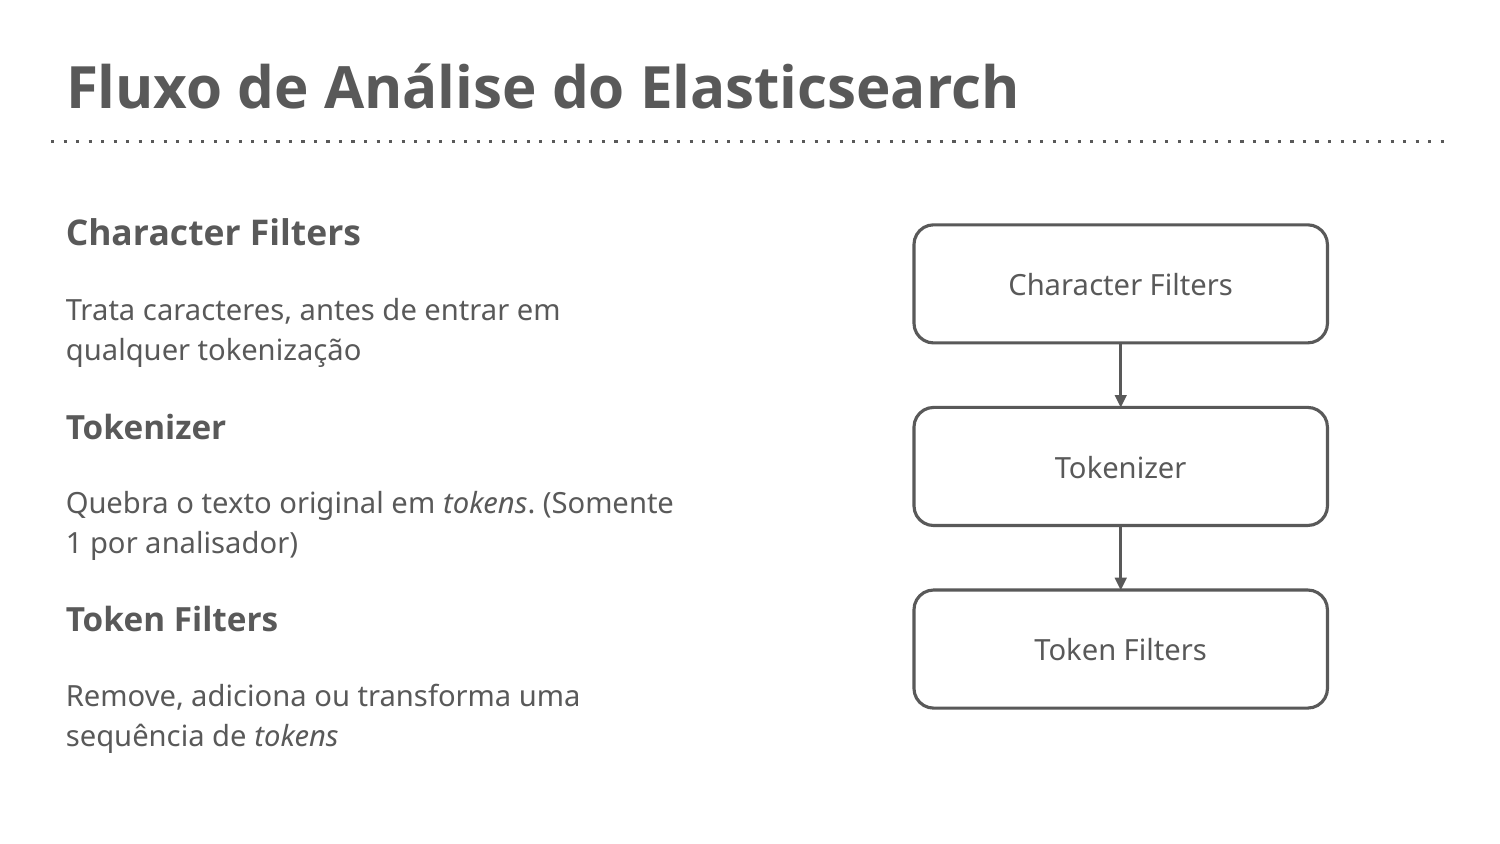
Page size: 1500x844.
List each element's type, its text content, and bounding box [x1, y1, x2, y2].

text_box Tokenizer [913, 407, 1328, 526]
text_box Character Filters [913, 224, 1328, 343]
title Fluxo de Análise do Elasticsearch [51, 35, 1449, 130]
list Character Filters Trata caracteres, antes de entrar em qualquer tokenização Tokenizer Quebra o texto original em tokens. (Somente 1 por analisador) Token Filters Remove, adiciona ou transforma uma sequência de tokens [51, 189, 708, 750]
text_box Token Filters [913, 590, 1328, 709]
